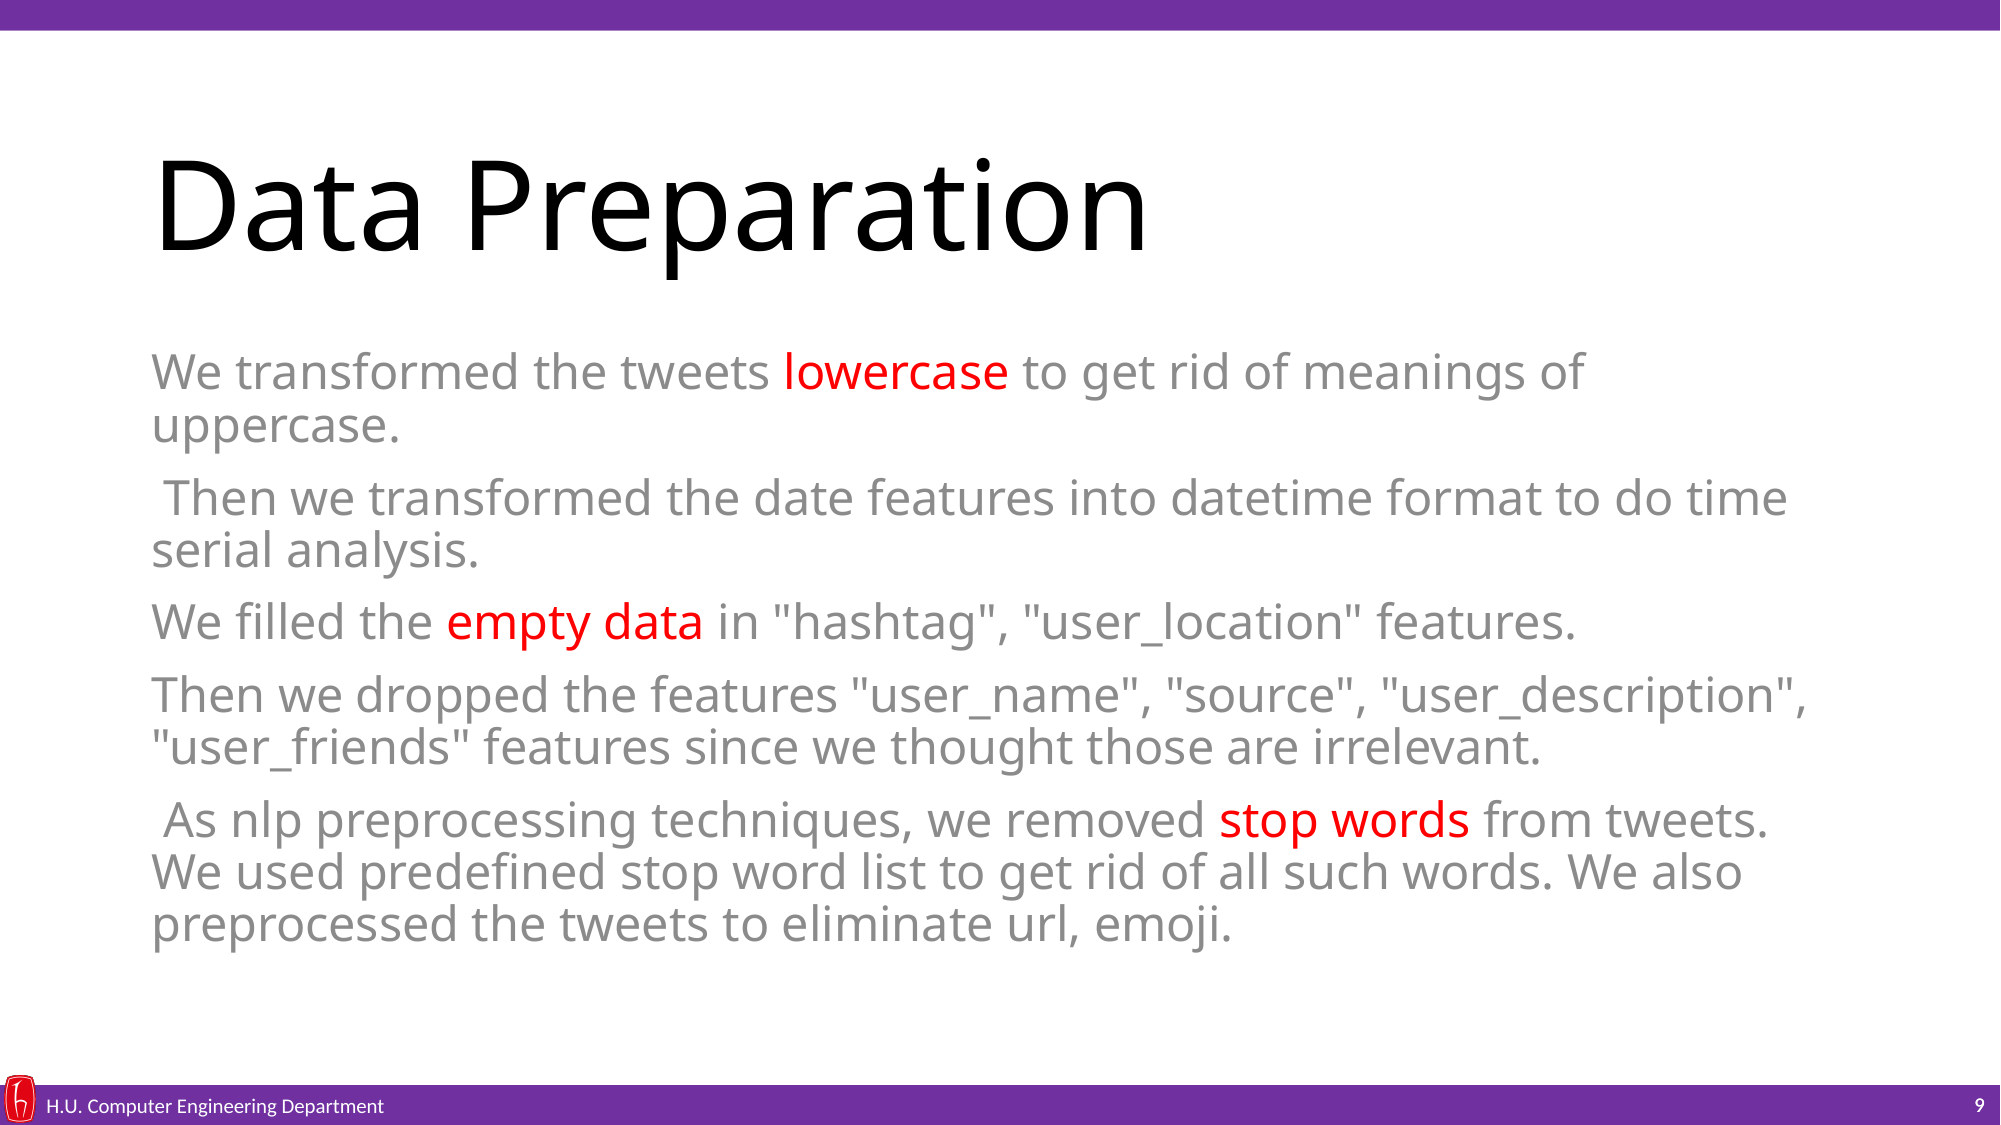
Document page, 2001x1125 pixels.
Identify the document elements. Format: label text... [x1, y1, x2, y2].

title Data Preparation [136, 110, 1862, 286]
list We transformed the tweets lowercase to get rid of meanings of uppercase. Then we transformed the date features into datetime format to do time serial analysis. We filled the empty data in "hashtag", "user_location" features. Then we dropped the features "user_name", "source", "user_description", "user_friends" features since we thought those are irrelevant. As nlp preprocessing techniques, we removed stop words from tweets. We used predefined stop word list to get rid of all such words. We also preprocessed the tweets to eliminate url, emoji. [136, 340, 1862, 999]
picture [4, 1075, 36, 1123]
slide_number 9 [1839, 1084, 2000, 1124]
